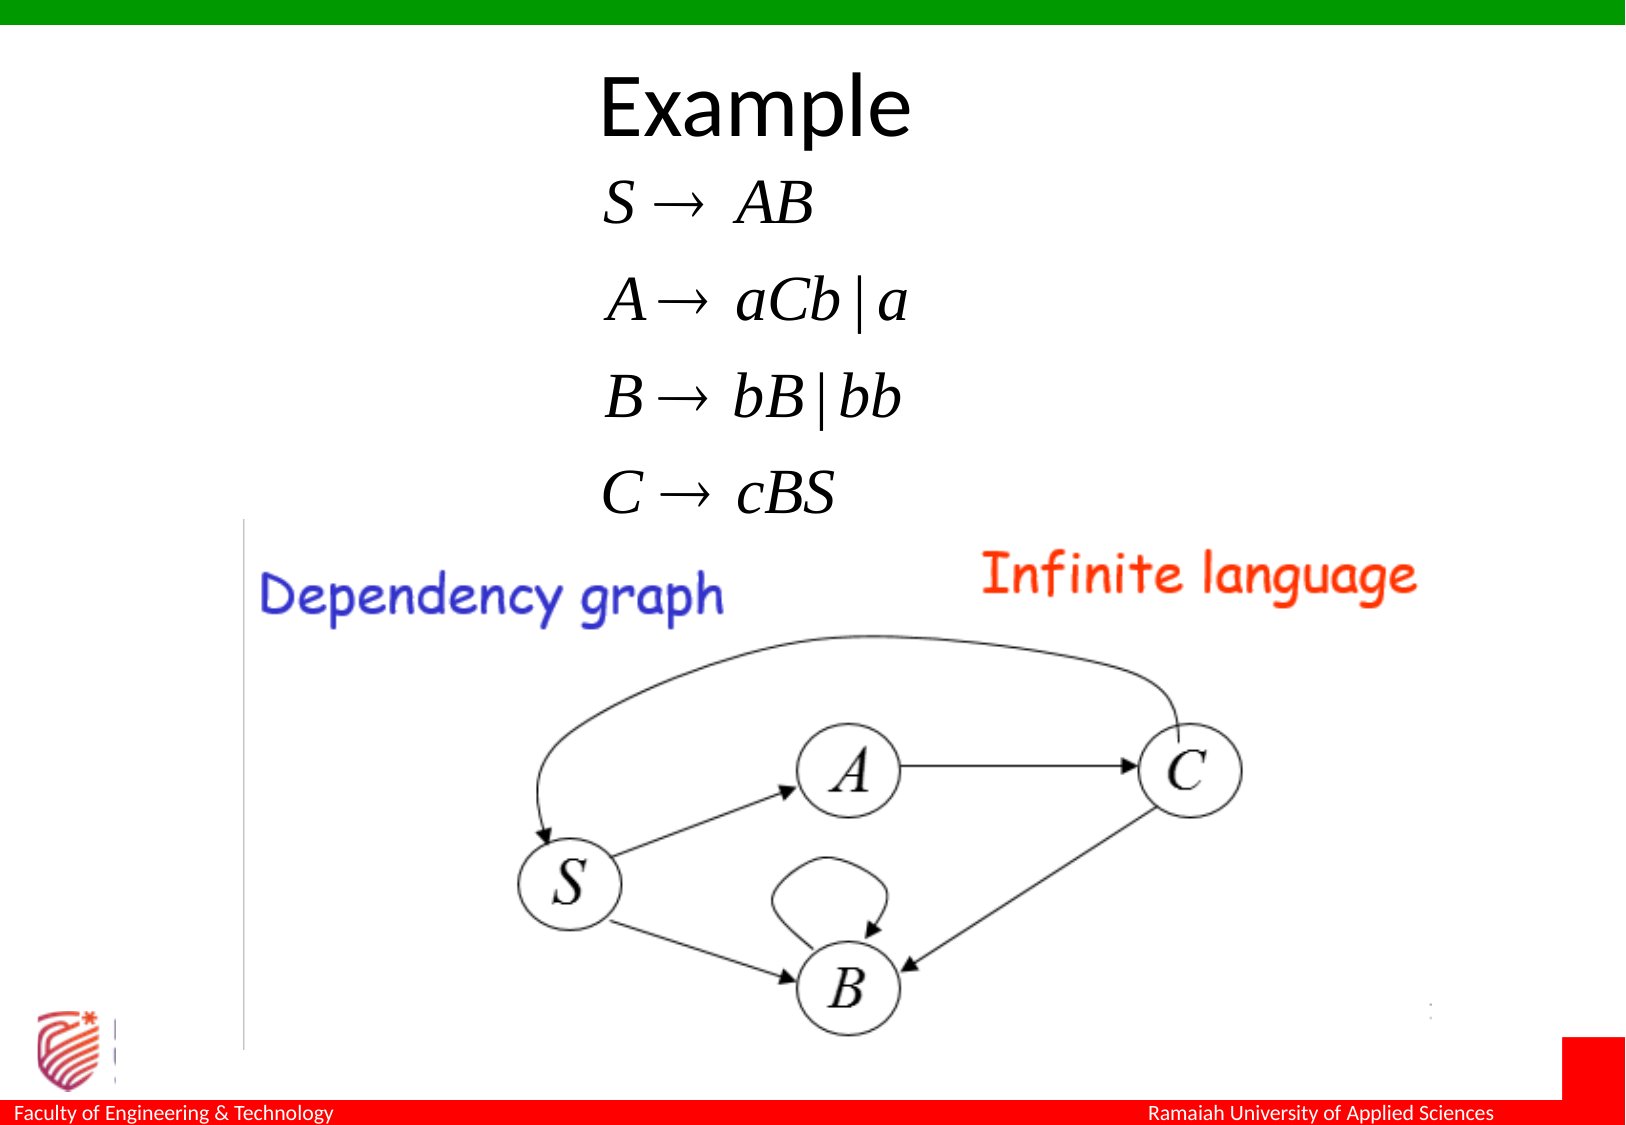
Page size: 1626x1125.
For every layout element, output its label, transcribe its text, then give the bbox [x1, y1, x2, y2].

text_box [599, 174, 913, 518]
picture [243, 519, 1432, 1051]
text_box Example [583, 37, 929, 163]
picture [37, 1011, 116, 1092]
